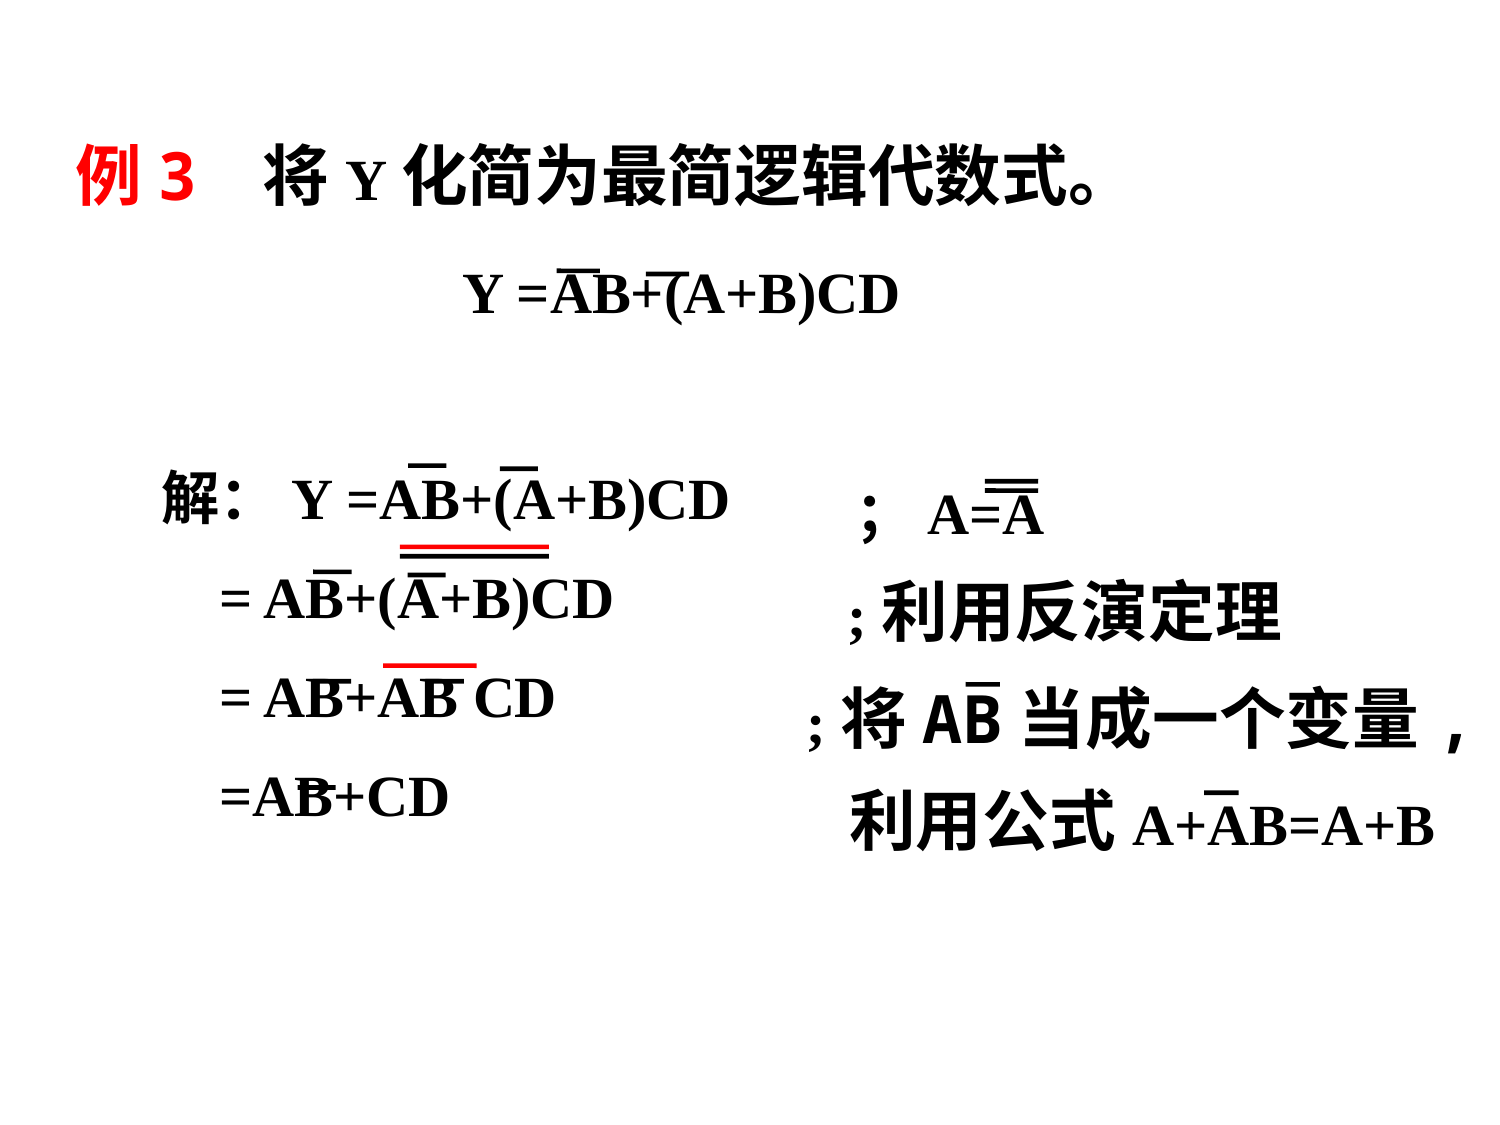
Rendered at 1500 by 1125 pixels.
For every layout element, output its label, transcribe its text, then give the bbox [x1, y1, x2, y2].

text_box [146, 453, 1452, 867]
text_box 例3 [60, 126, 213, 221]
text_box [247, 126, 1253, 342]
